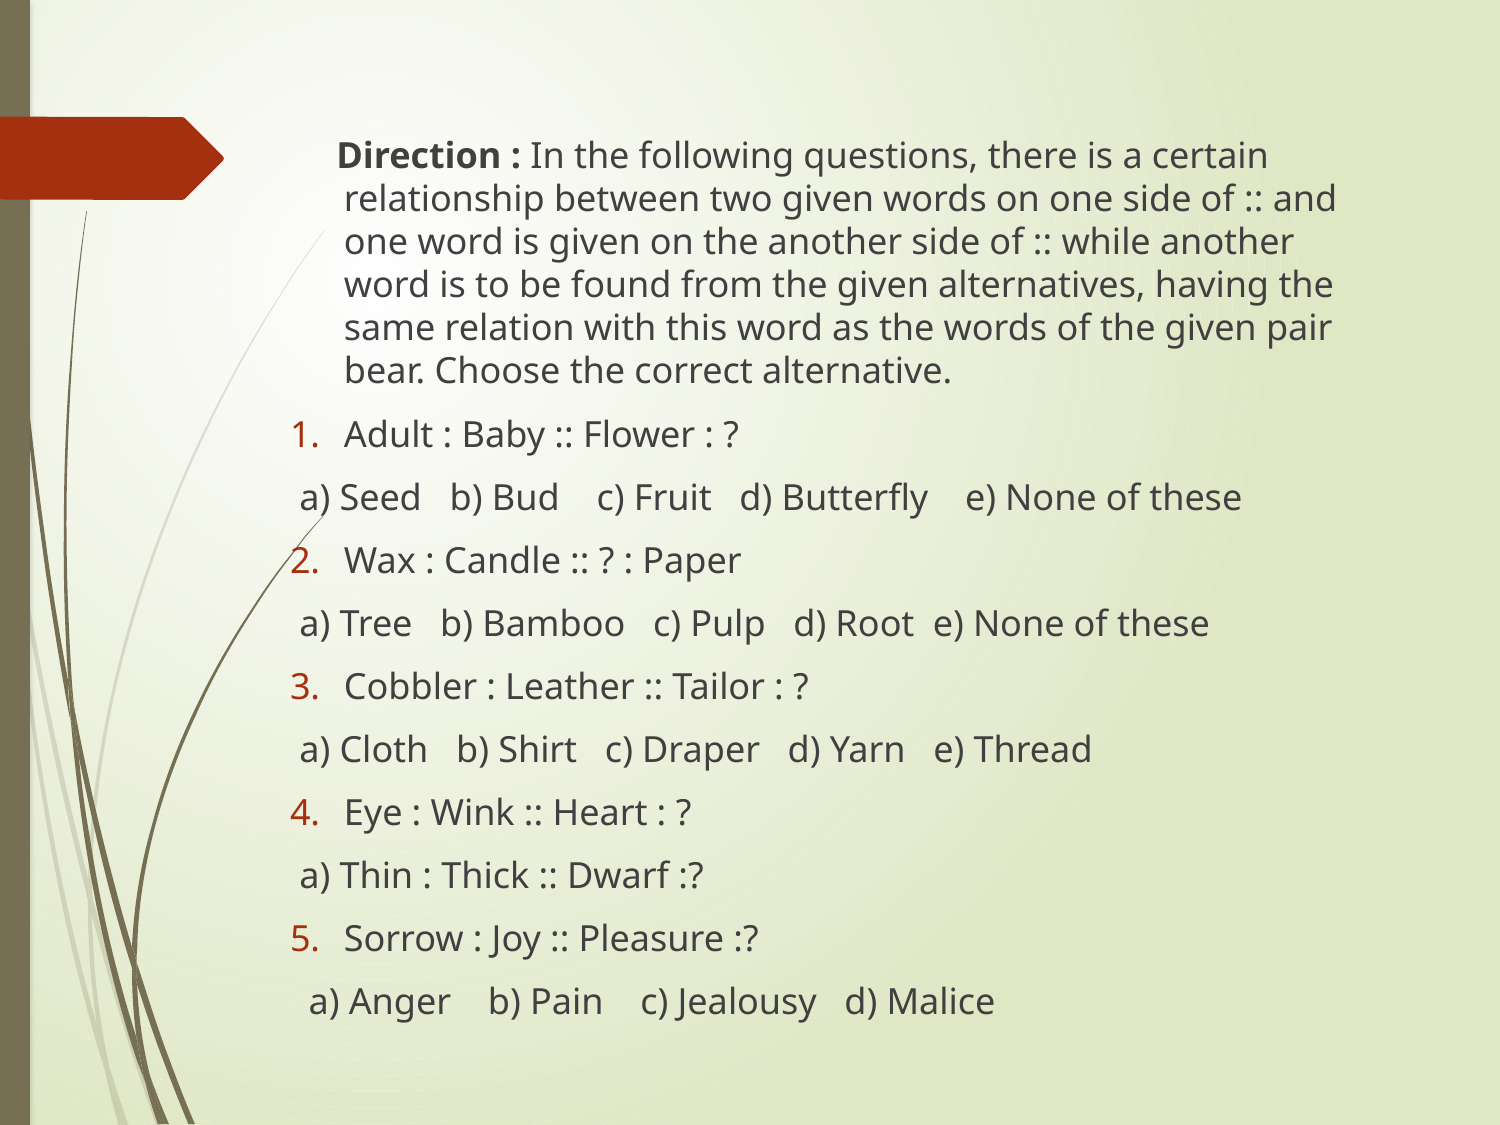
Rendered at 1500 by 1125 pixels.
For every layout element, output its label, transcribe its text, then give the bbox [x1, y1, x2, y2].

list Direction : In the following questions, there is a certain relationship between two given words on one side of :: and one word is given on the another side of :: while another word is to be found from the given alternatives, having the same relation with this word as the words of the given pair bear. Choose the correct alternative. Adult : Baby :: Flower : ? a) Seed b) Bud c) Fruit d) Butterfly e) None of these Wax : Candle :: ? : Paper a) Tree b) Bamboo c) Pulp d) Root e) None of these Cobbler : Leather :: Tailor : ? a) Cloth b) Shirt c) Draper d) Yarn e) Thread Eye : Wink :: Heart : ? a) Thin : Thick :: Dwarf :? Sorrow : Joy :: Pleasure :? a) Anger b) Pain c) Jealousy d) Malice [275, 125, 1388, 1038]
